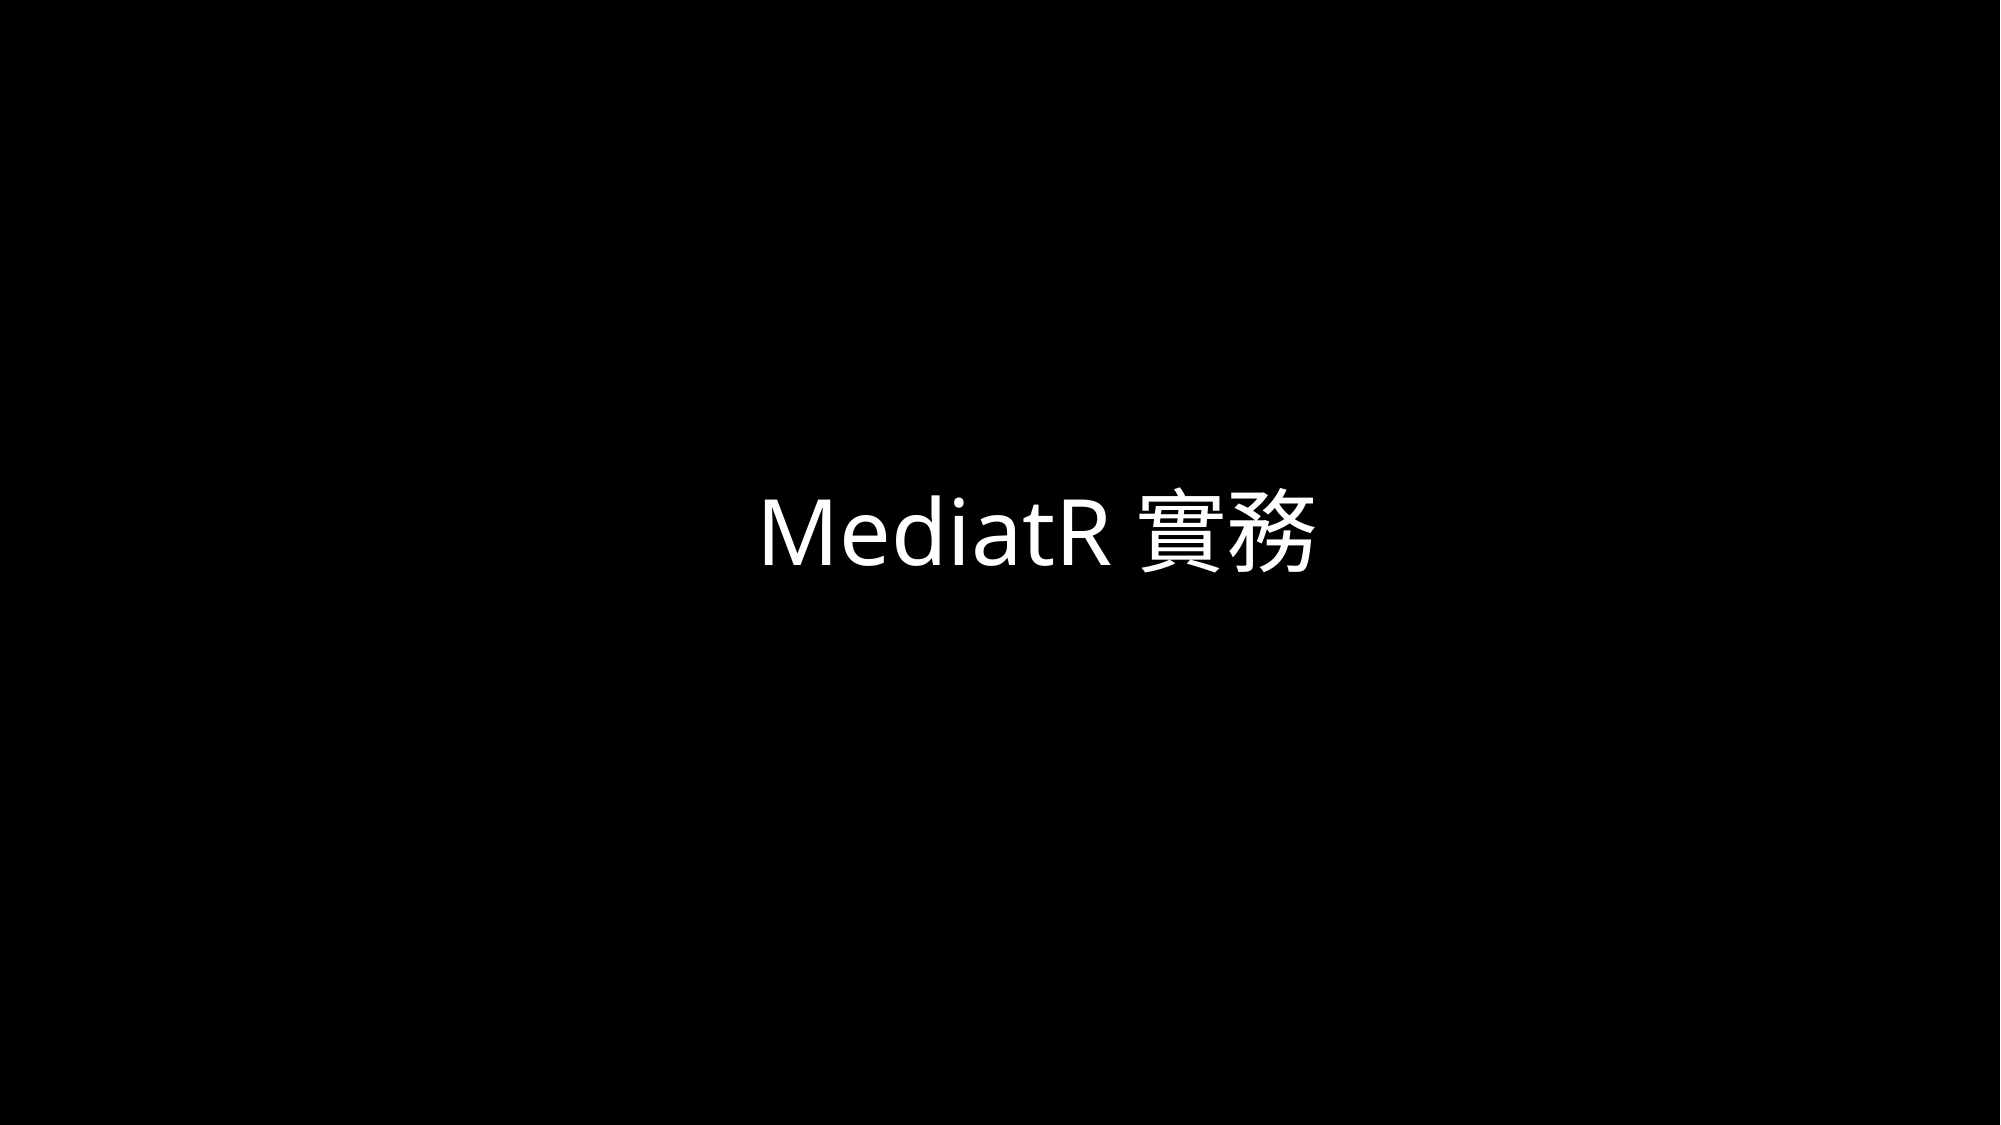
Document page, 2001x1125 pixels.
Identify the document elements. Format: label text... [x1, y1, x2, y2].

text_box MediatR實務 [741, 466, 1357, 591]
